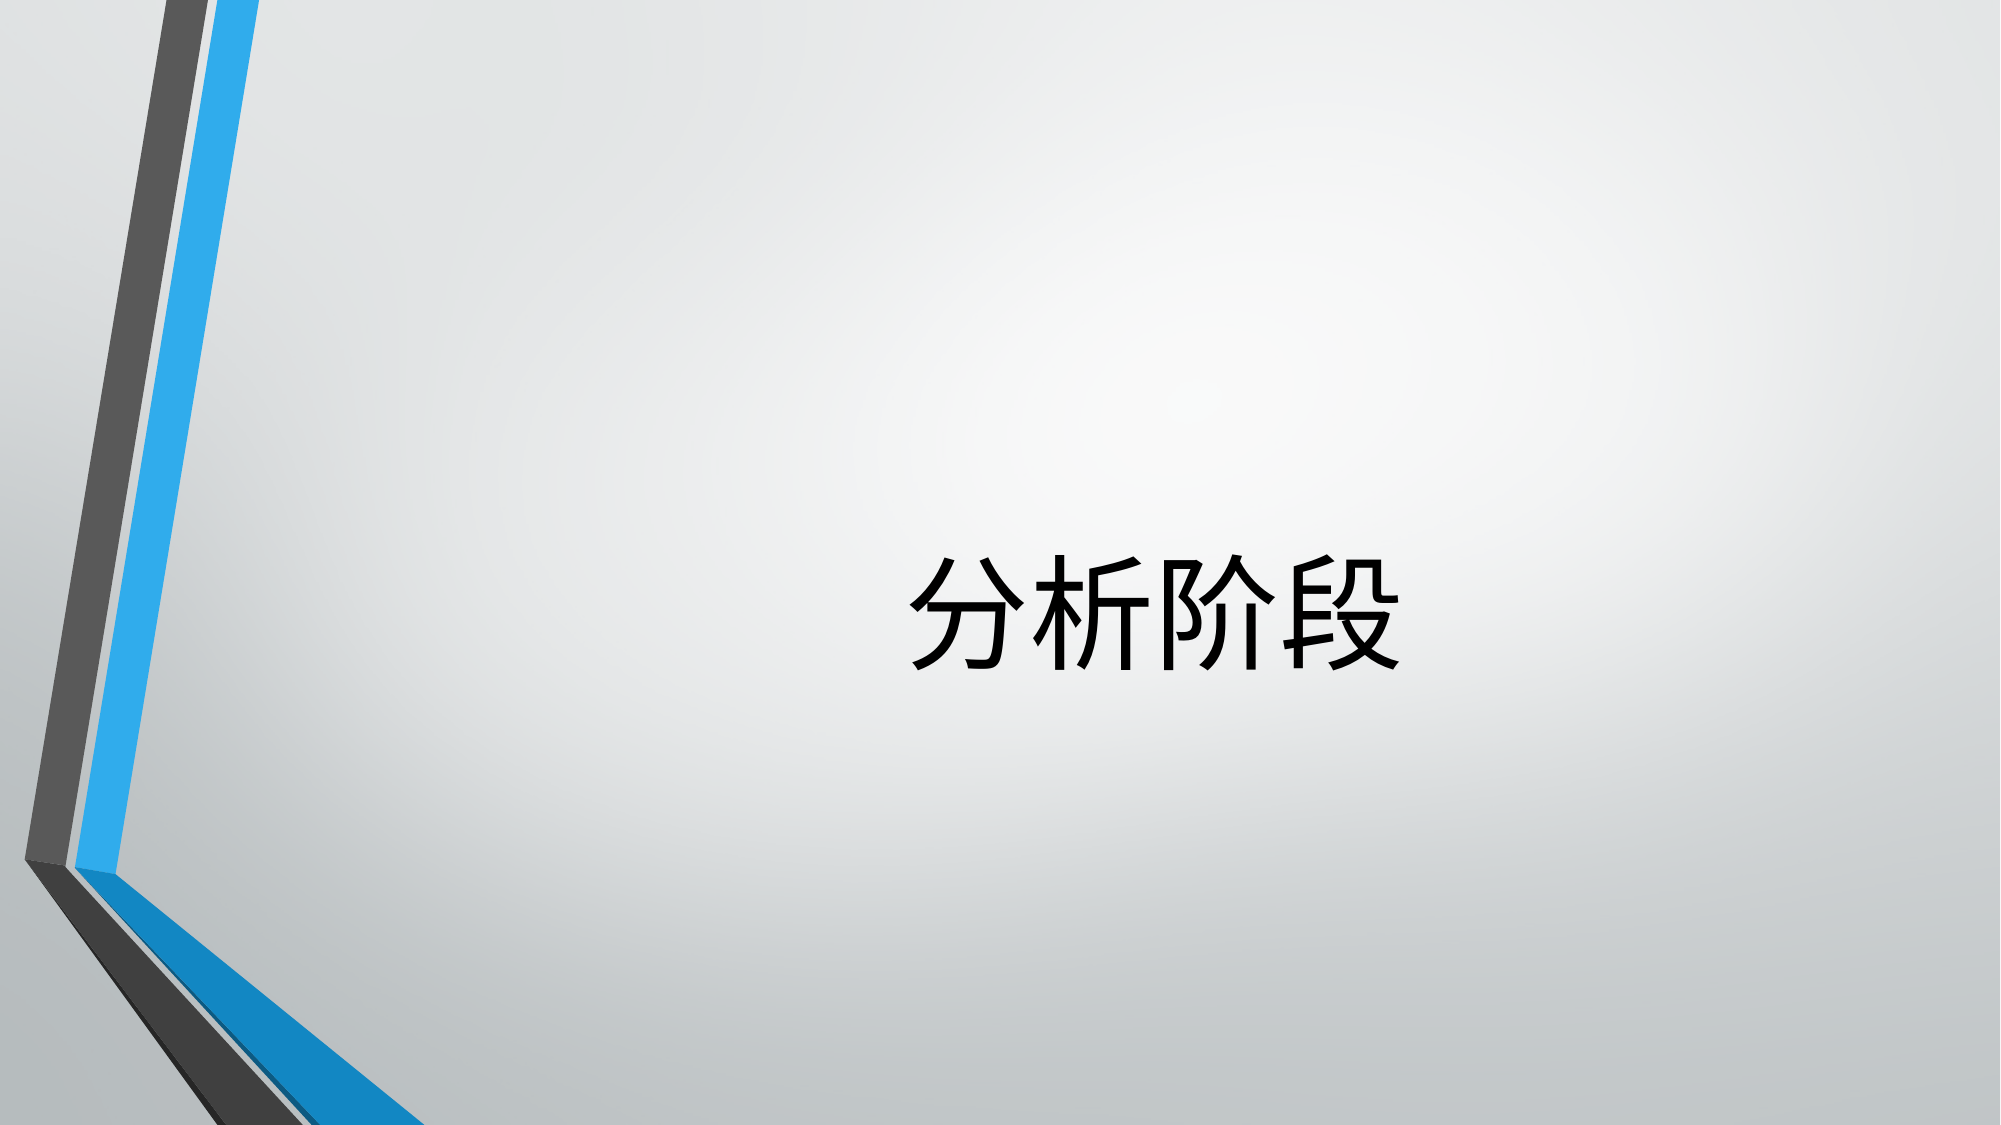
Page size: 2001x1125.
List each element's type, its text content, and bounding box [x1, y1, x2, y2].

title 分析阶段 [421, 437, 1887, 784]
